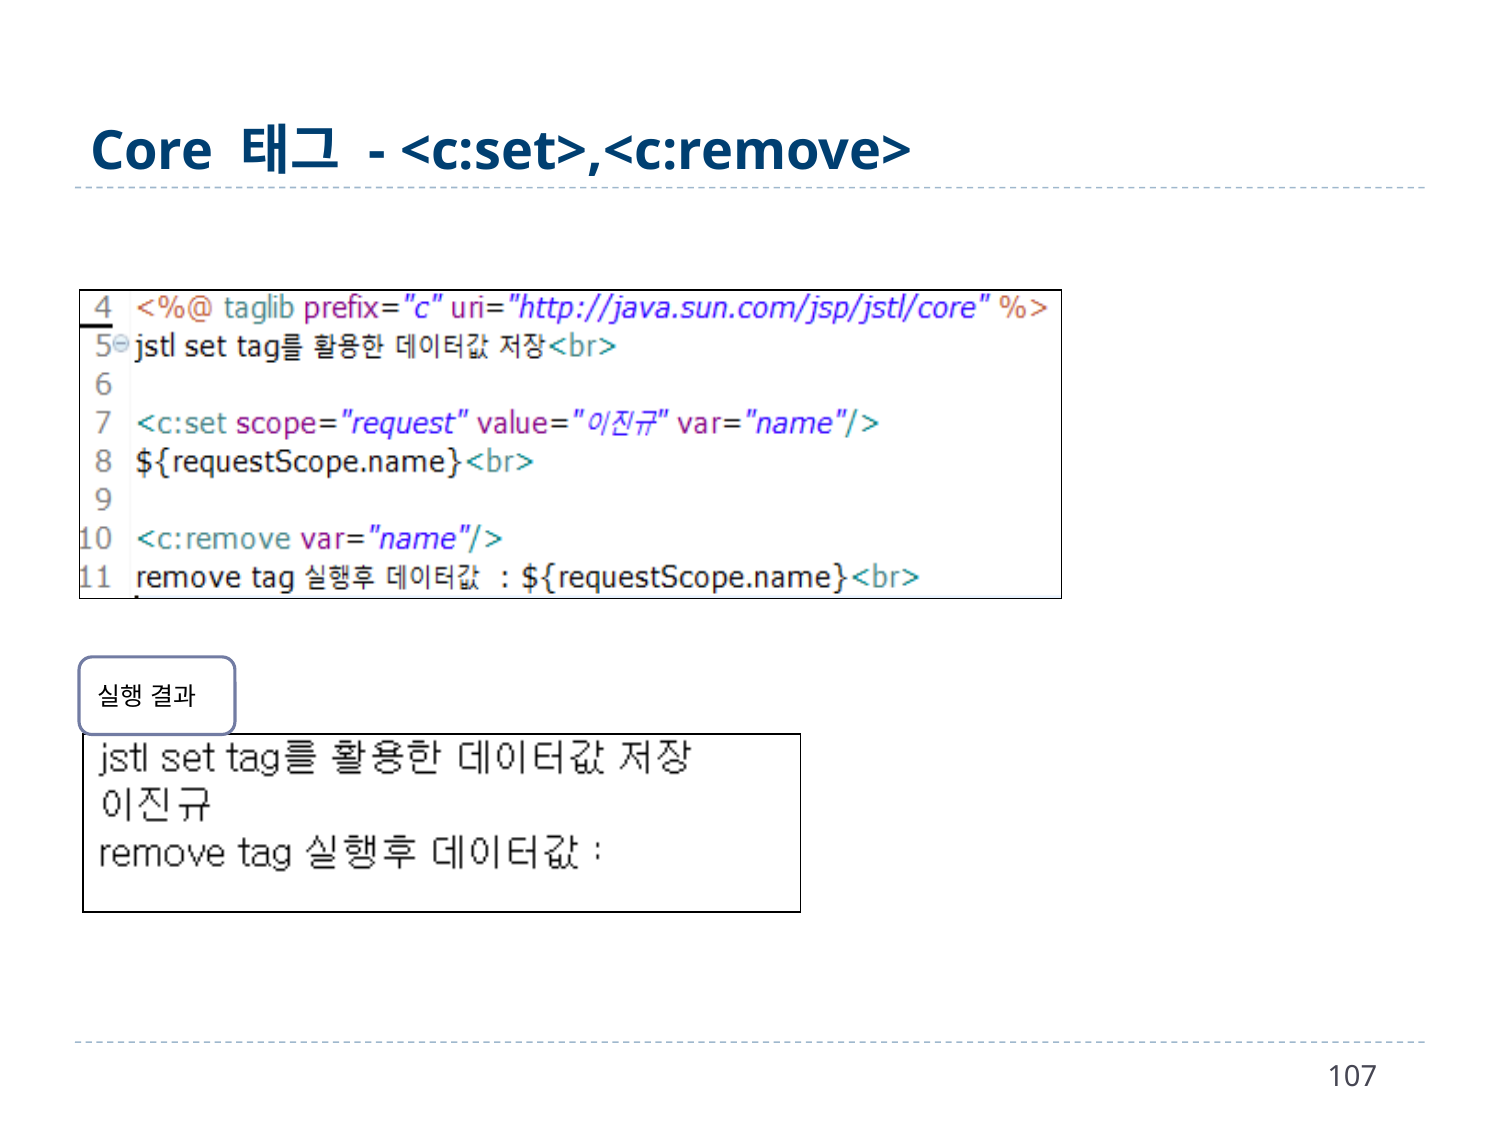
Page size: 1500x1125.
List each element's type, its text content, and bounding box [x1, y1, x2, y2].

slide_number 107 [1312, 1050, 1438, 1110]
title Core 태그 - <c:set>,<c:remove> [75, 24, 1425, 188]
text_box 실행 결과 [77, 655, 237, 734]
picture [79, 290, 1061, 599]
picture [83, 734, 801, 912]
